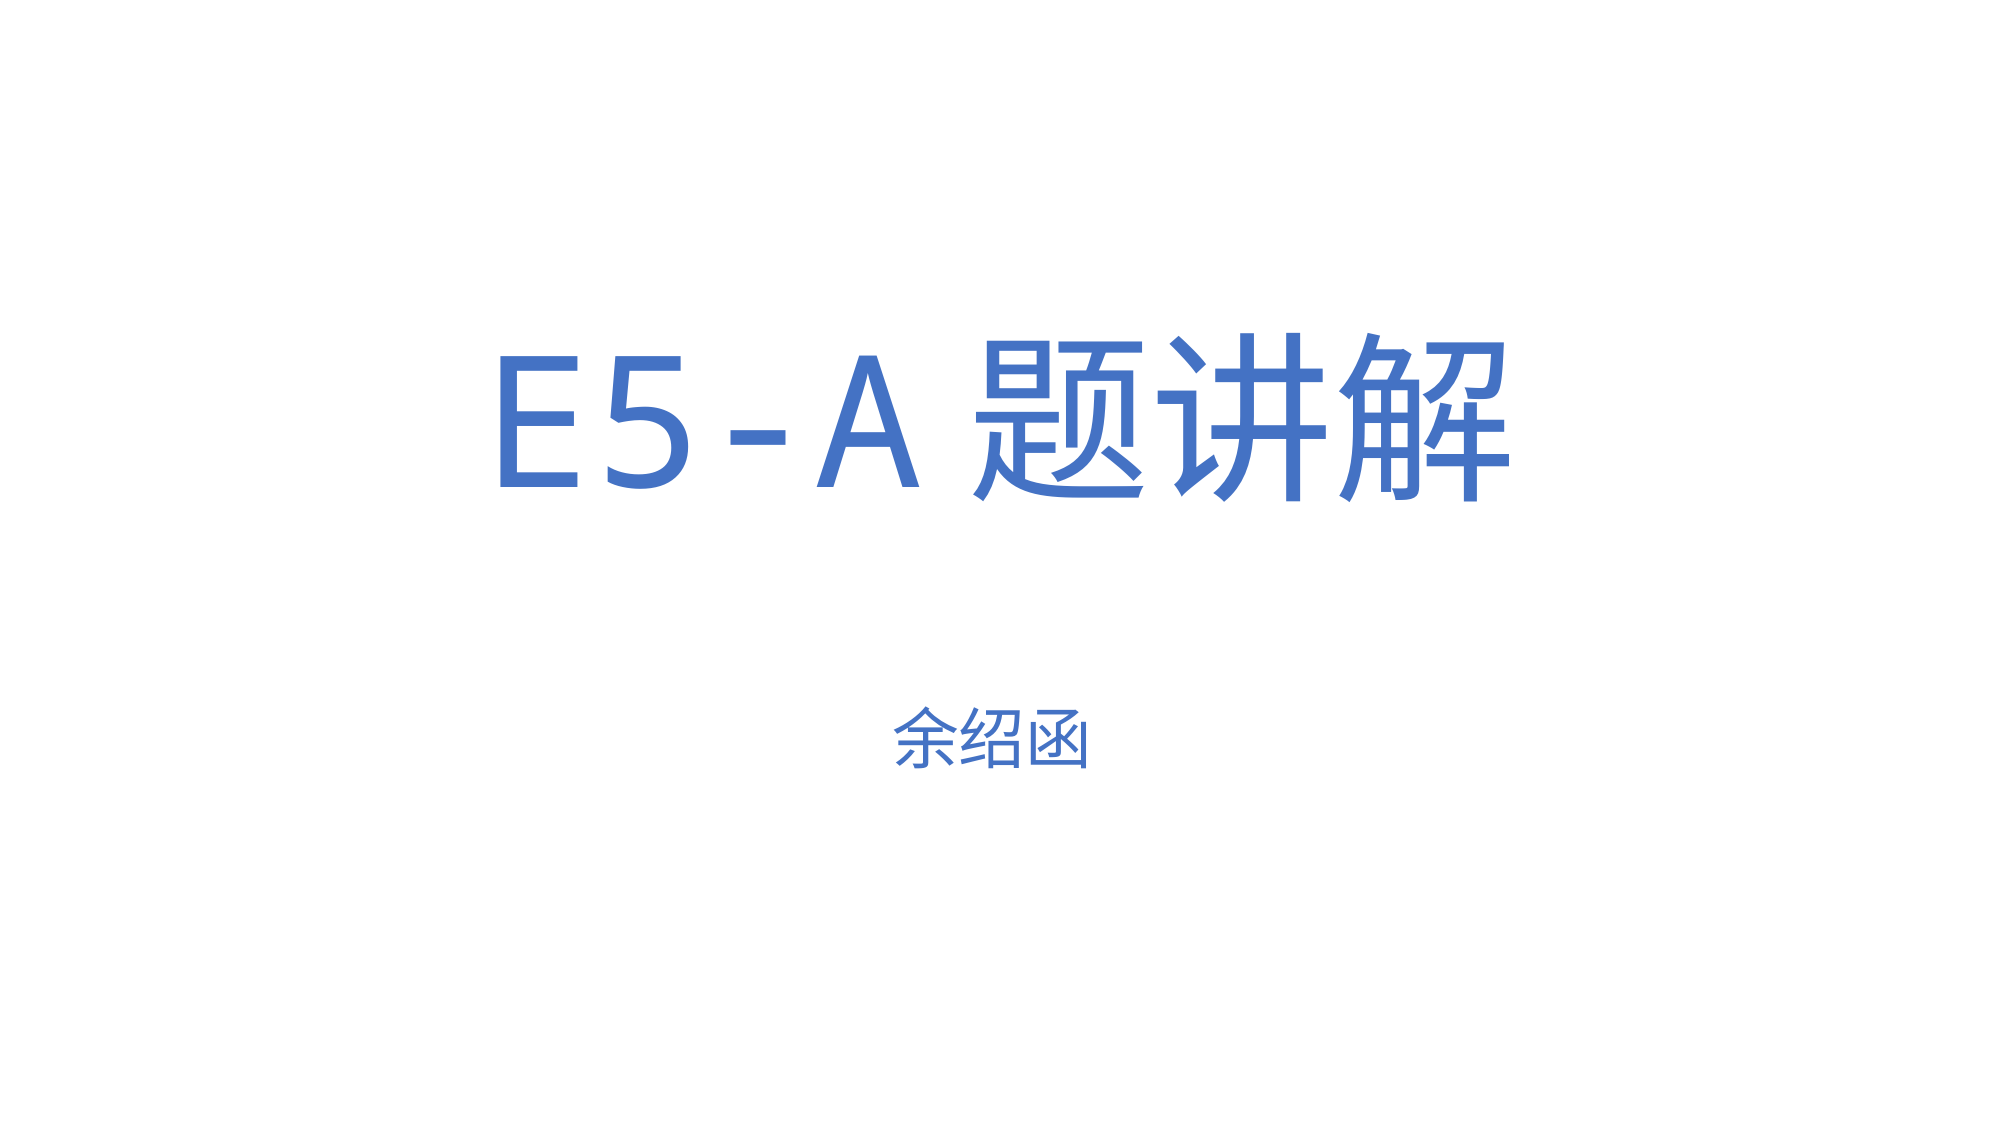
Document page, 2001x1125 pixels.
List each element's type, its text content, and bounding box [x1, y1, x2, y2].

title E5-A题讲解 [249, 142, 1750, 535]
subtitle 余绍函 [249, 698, 1750, 970]
